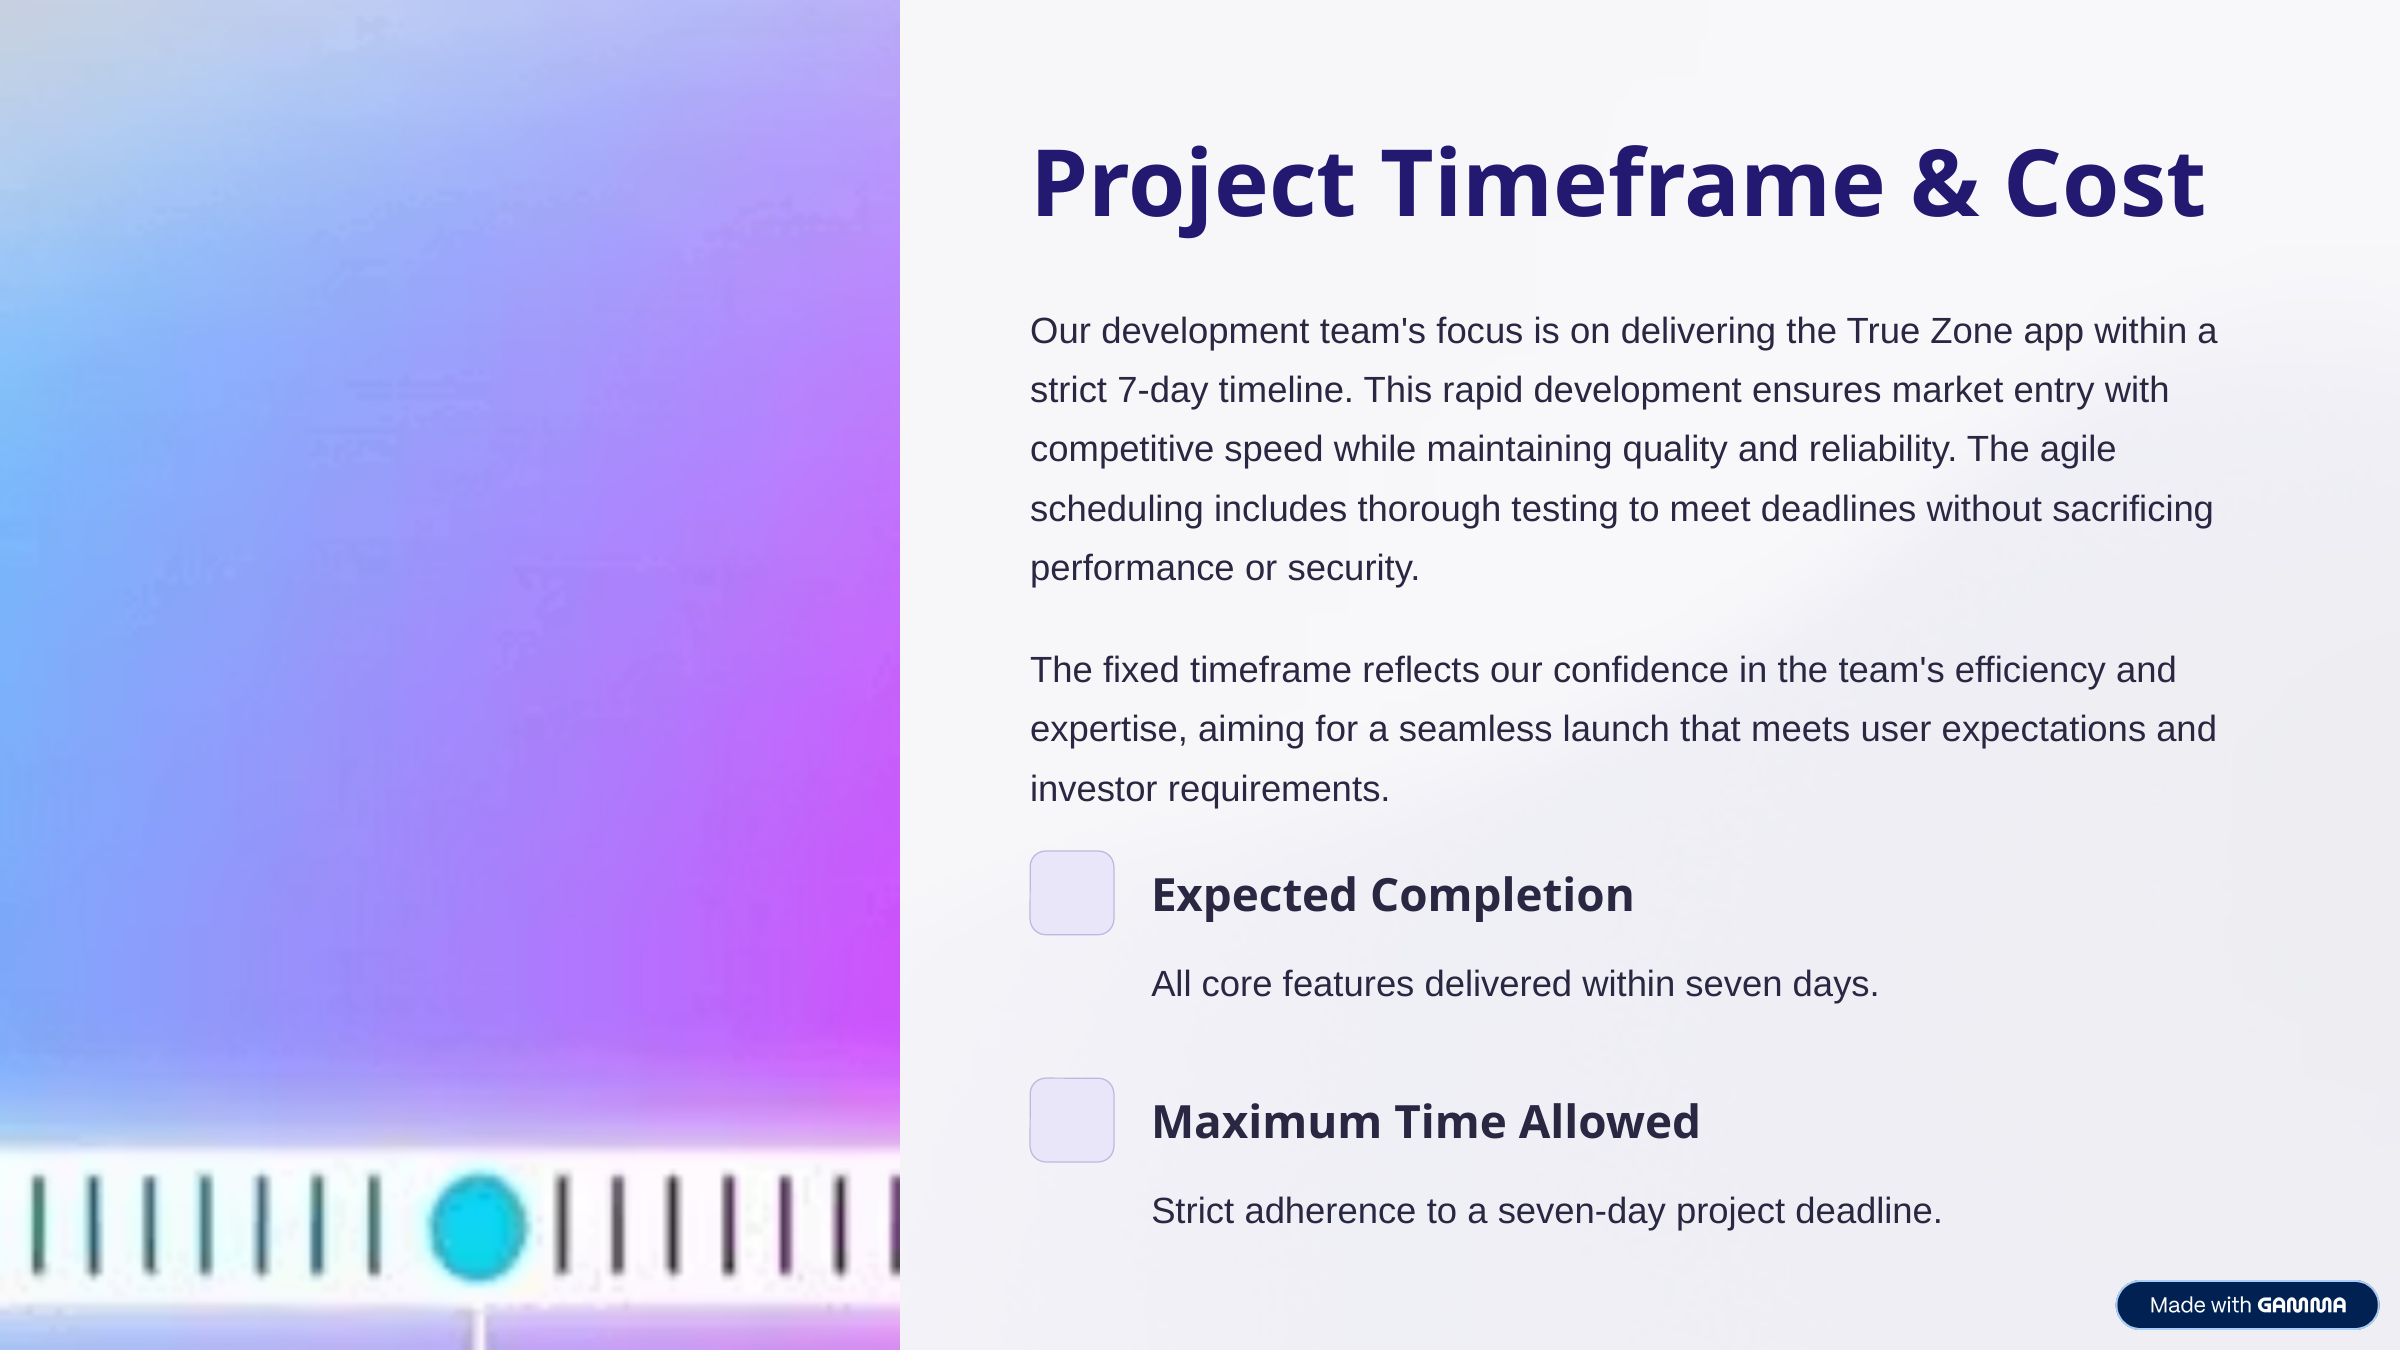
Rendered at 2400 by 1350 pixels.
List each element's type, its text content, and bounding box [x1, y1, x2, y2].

picture [2106, 1271, 2389, 1339]
text_box All core features delivered within seven days. [1151, 944, 2270, 1004]
text_box Project Timeframe & Cost [1030, 118, 2145, 236]
text_box [1030, 850, 1114, 935]
text_box The fixed timeframe reflects our confidence in the team's efficiency and expertise, aiming for a seamless launch that meets user expectations and investor requirements. [1030, 630, 2270, 810]
text_box Expected Completion [1151, 863, 1617, 922]
text_box Strict adherence to a seven-day project deadline. [1151, 1171, 2270, 1231]
text_box [1030, 1078, 1114, 1162]
text_box Maximum Time Allowed [1151, 1090, 1668, 1149]
text_box Our development team's focus is on delivering the True Zone app within a strict 7-day timeline. This rapid development ensures market entry with competitive speed while maintaining quality and reliability. The agile scheduling includes thorough testing to meet deadlines without sacrificing performance or security. [1030, 291, 2270, 589]
picture [0, 0, 900, 1350]
